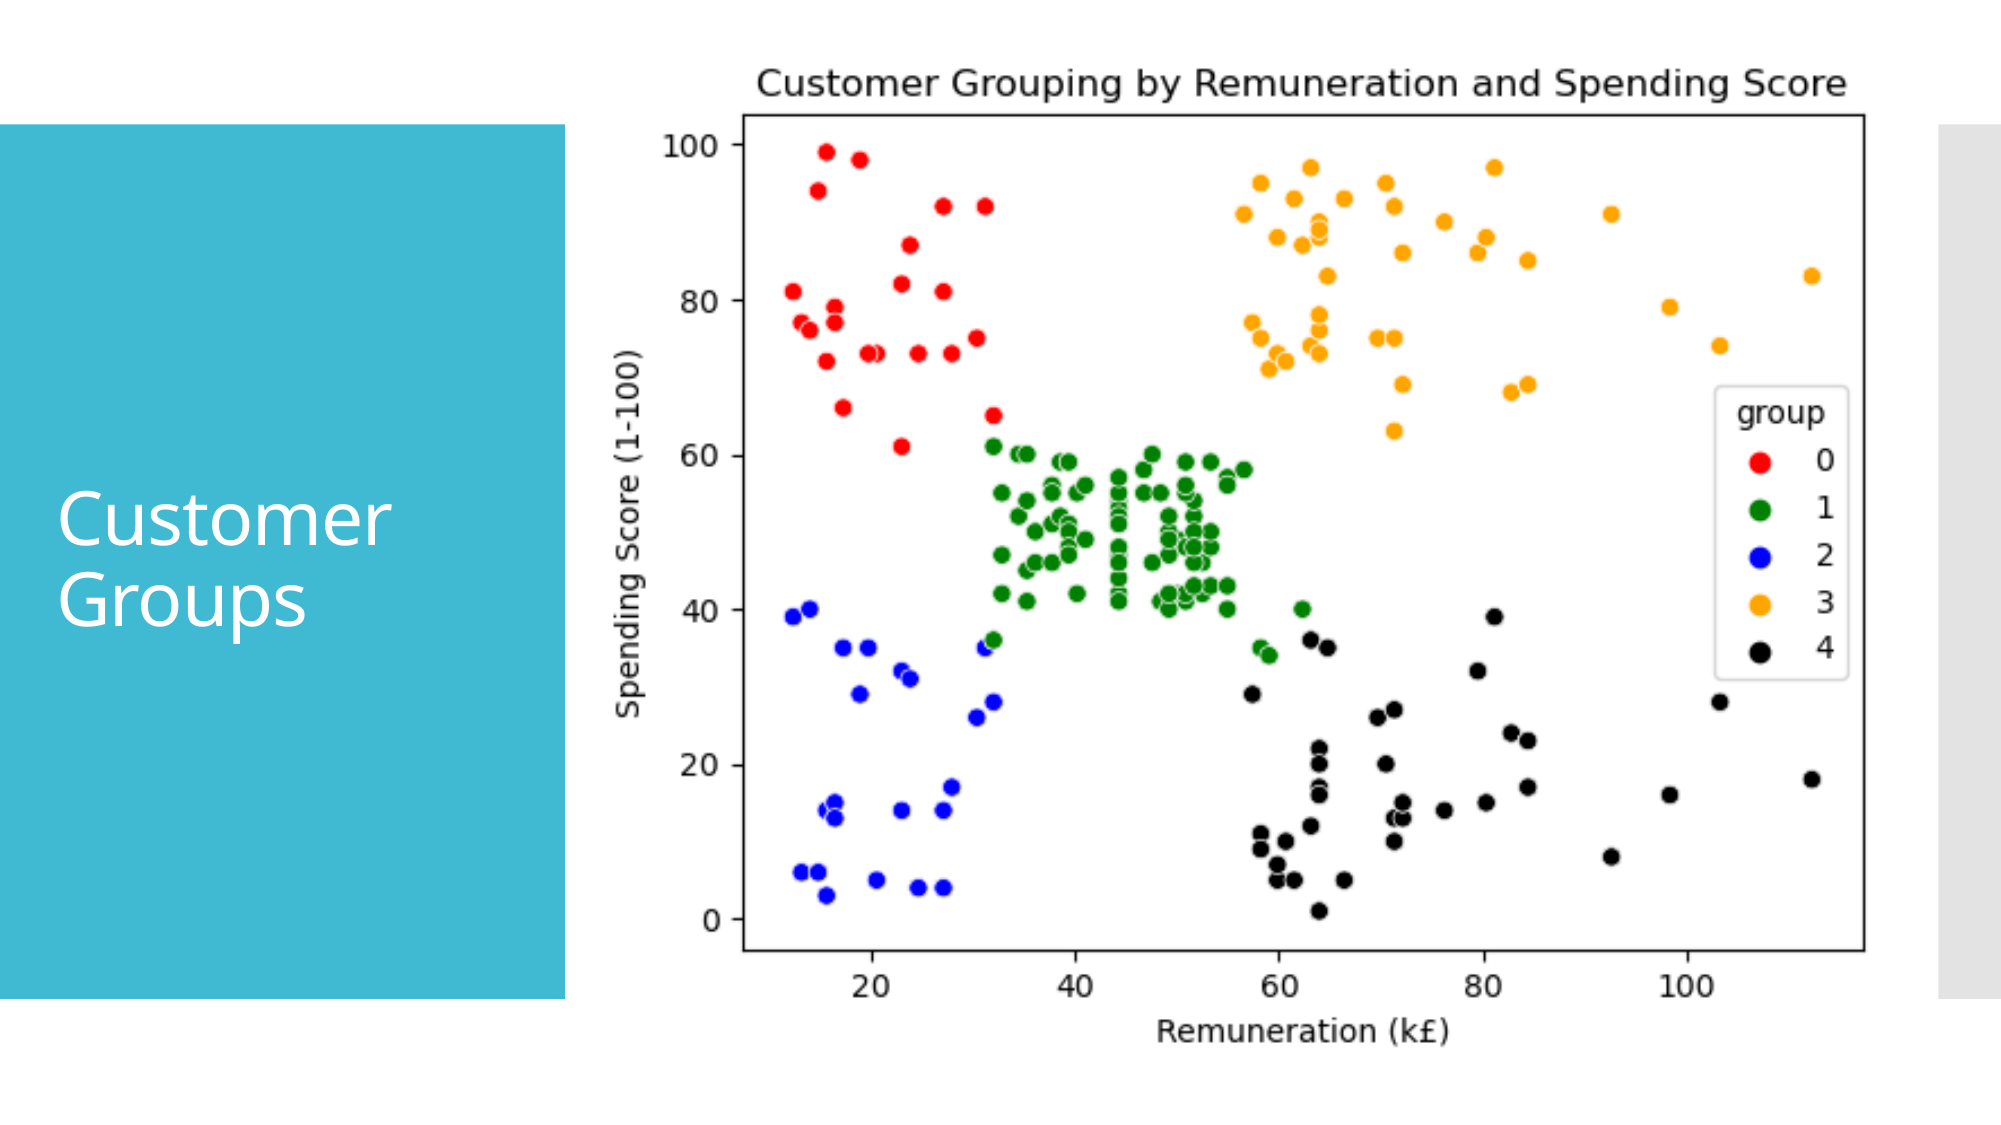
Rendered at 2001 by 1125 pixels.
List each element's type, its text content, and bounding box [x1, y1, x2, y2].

title Customer Groups [41, 184, 525, 940]
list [594, 46, 1884, 1070]
